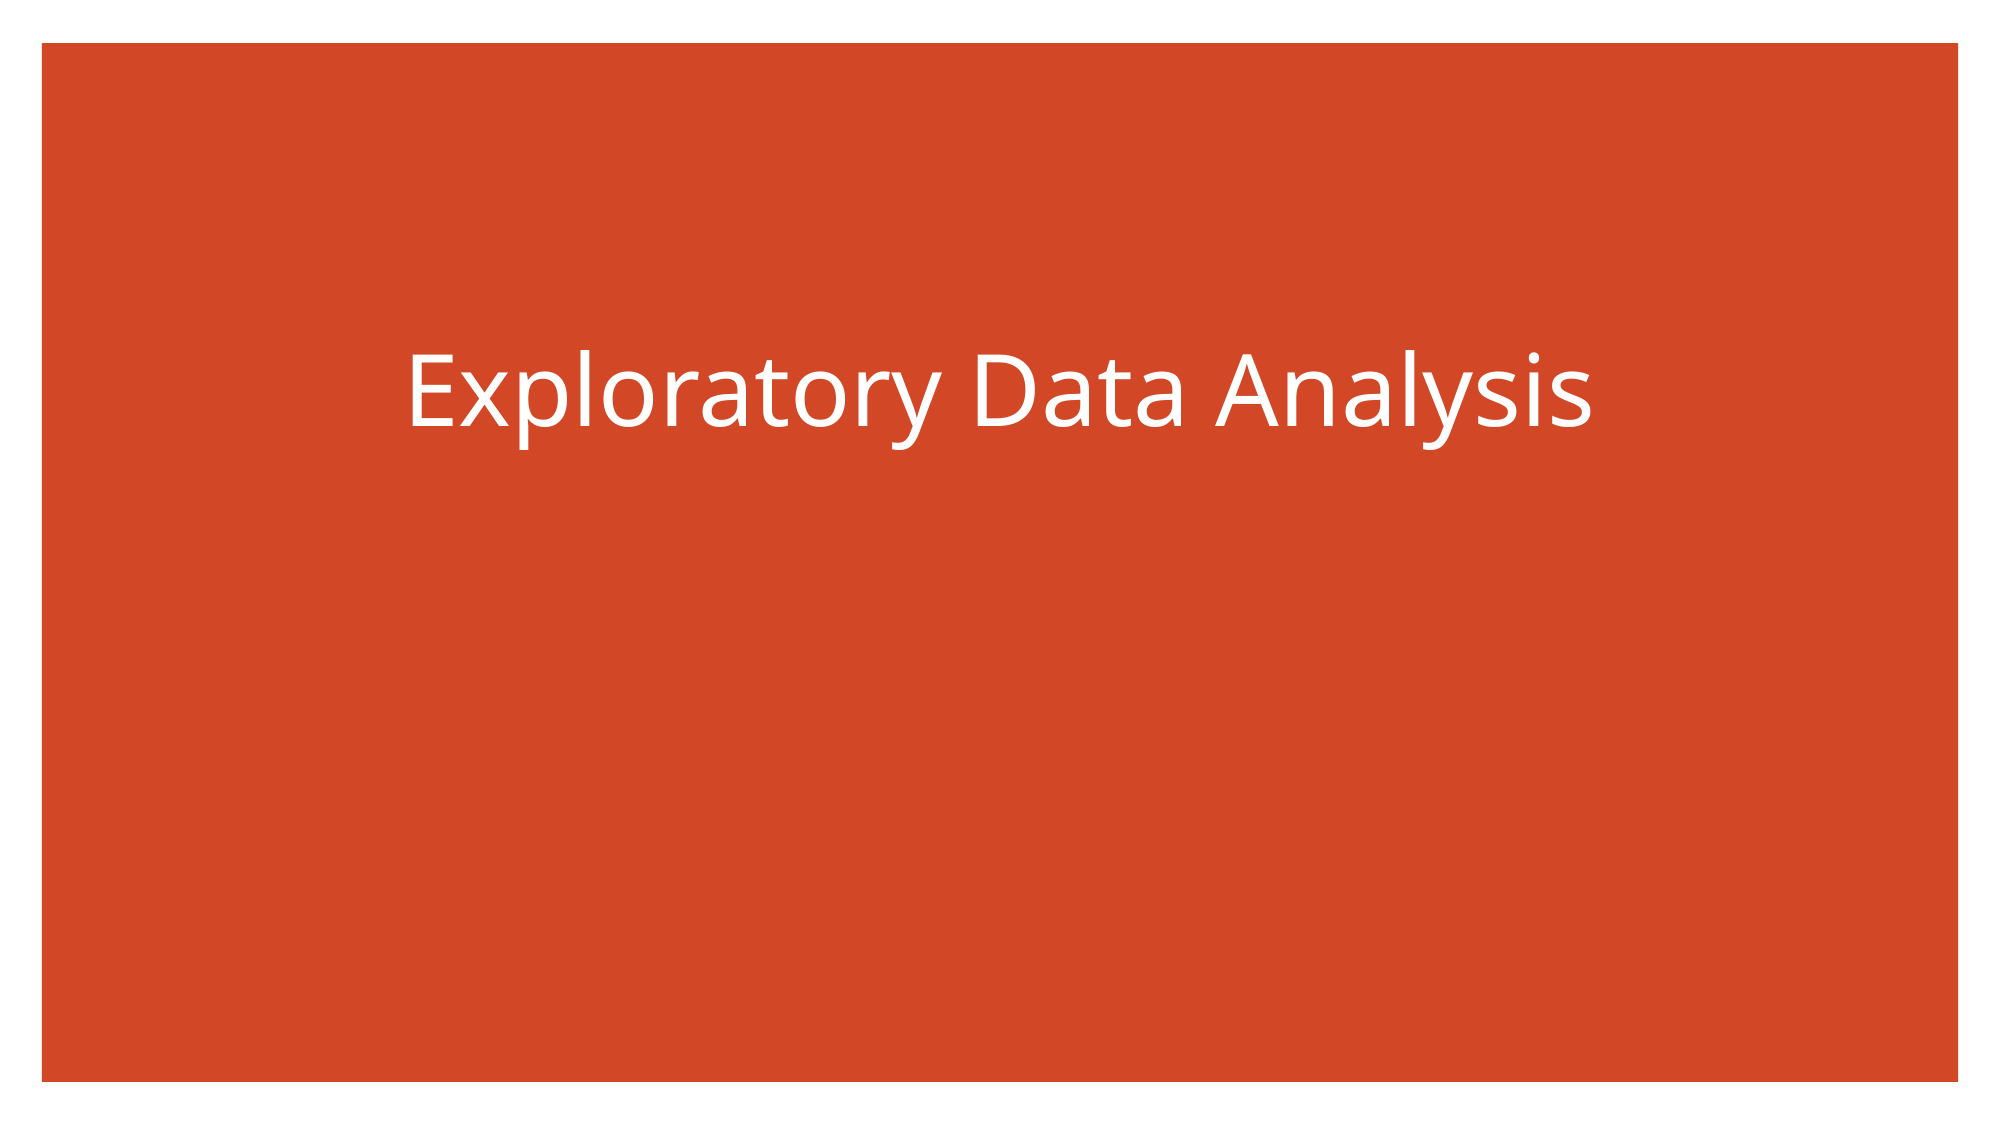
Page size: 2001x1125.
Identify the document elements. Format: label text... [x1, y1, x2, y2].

title Exploratory Data Analysis [137, 190, 1863, 583]
